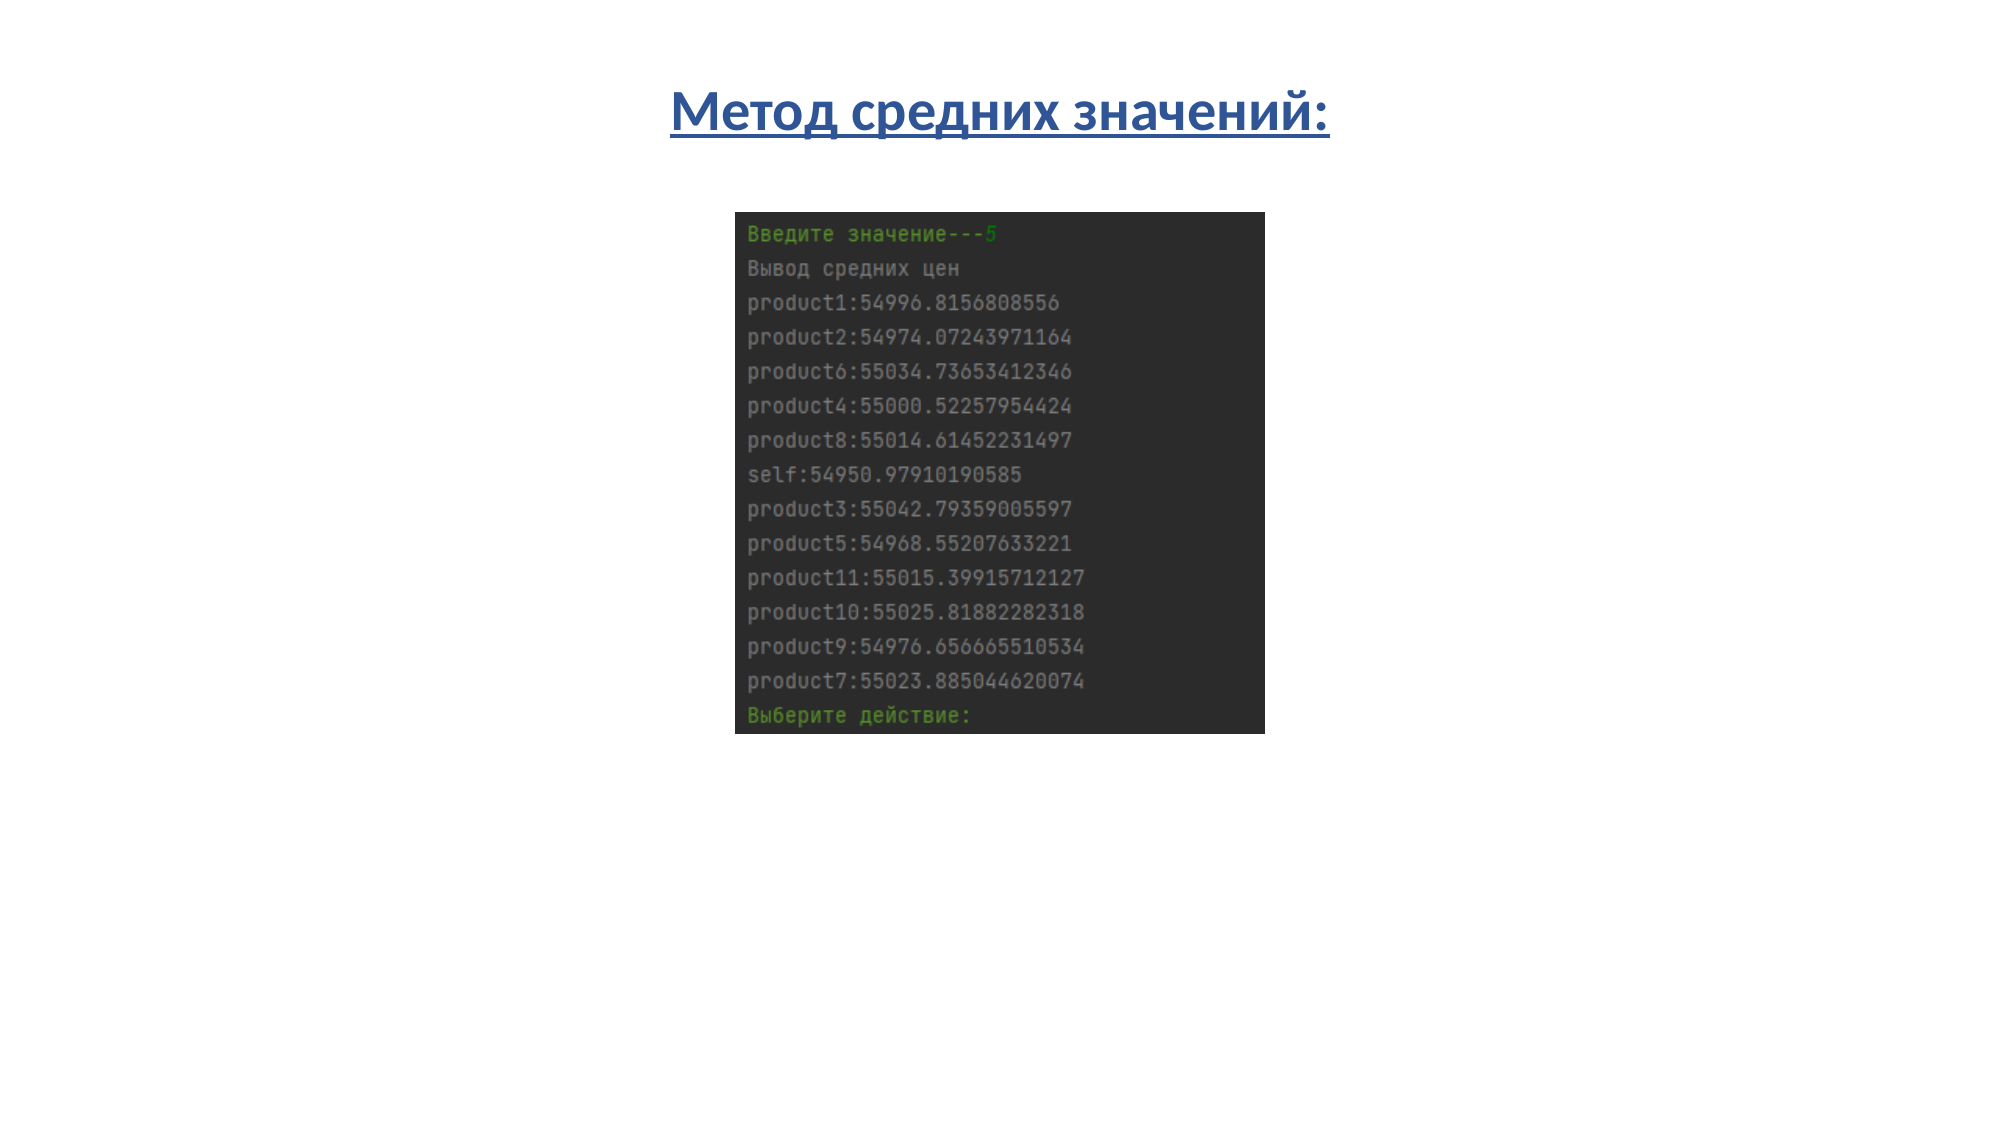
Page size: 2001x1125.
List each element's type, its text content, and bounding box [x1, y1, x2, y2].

picture [735, 212, 1265, 734]
list Метод средних значений: [137, 72, 1863, 1014]
